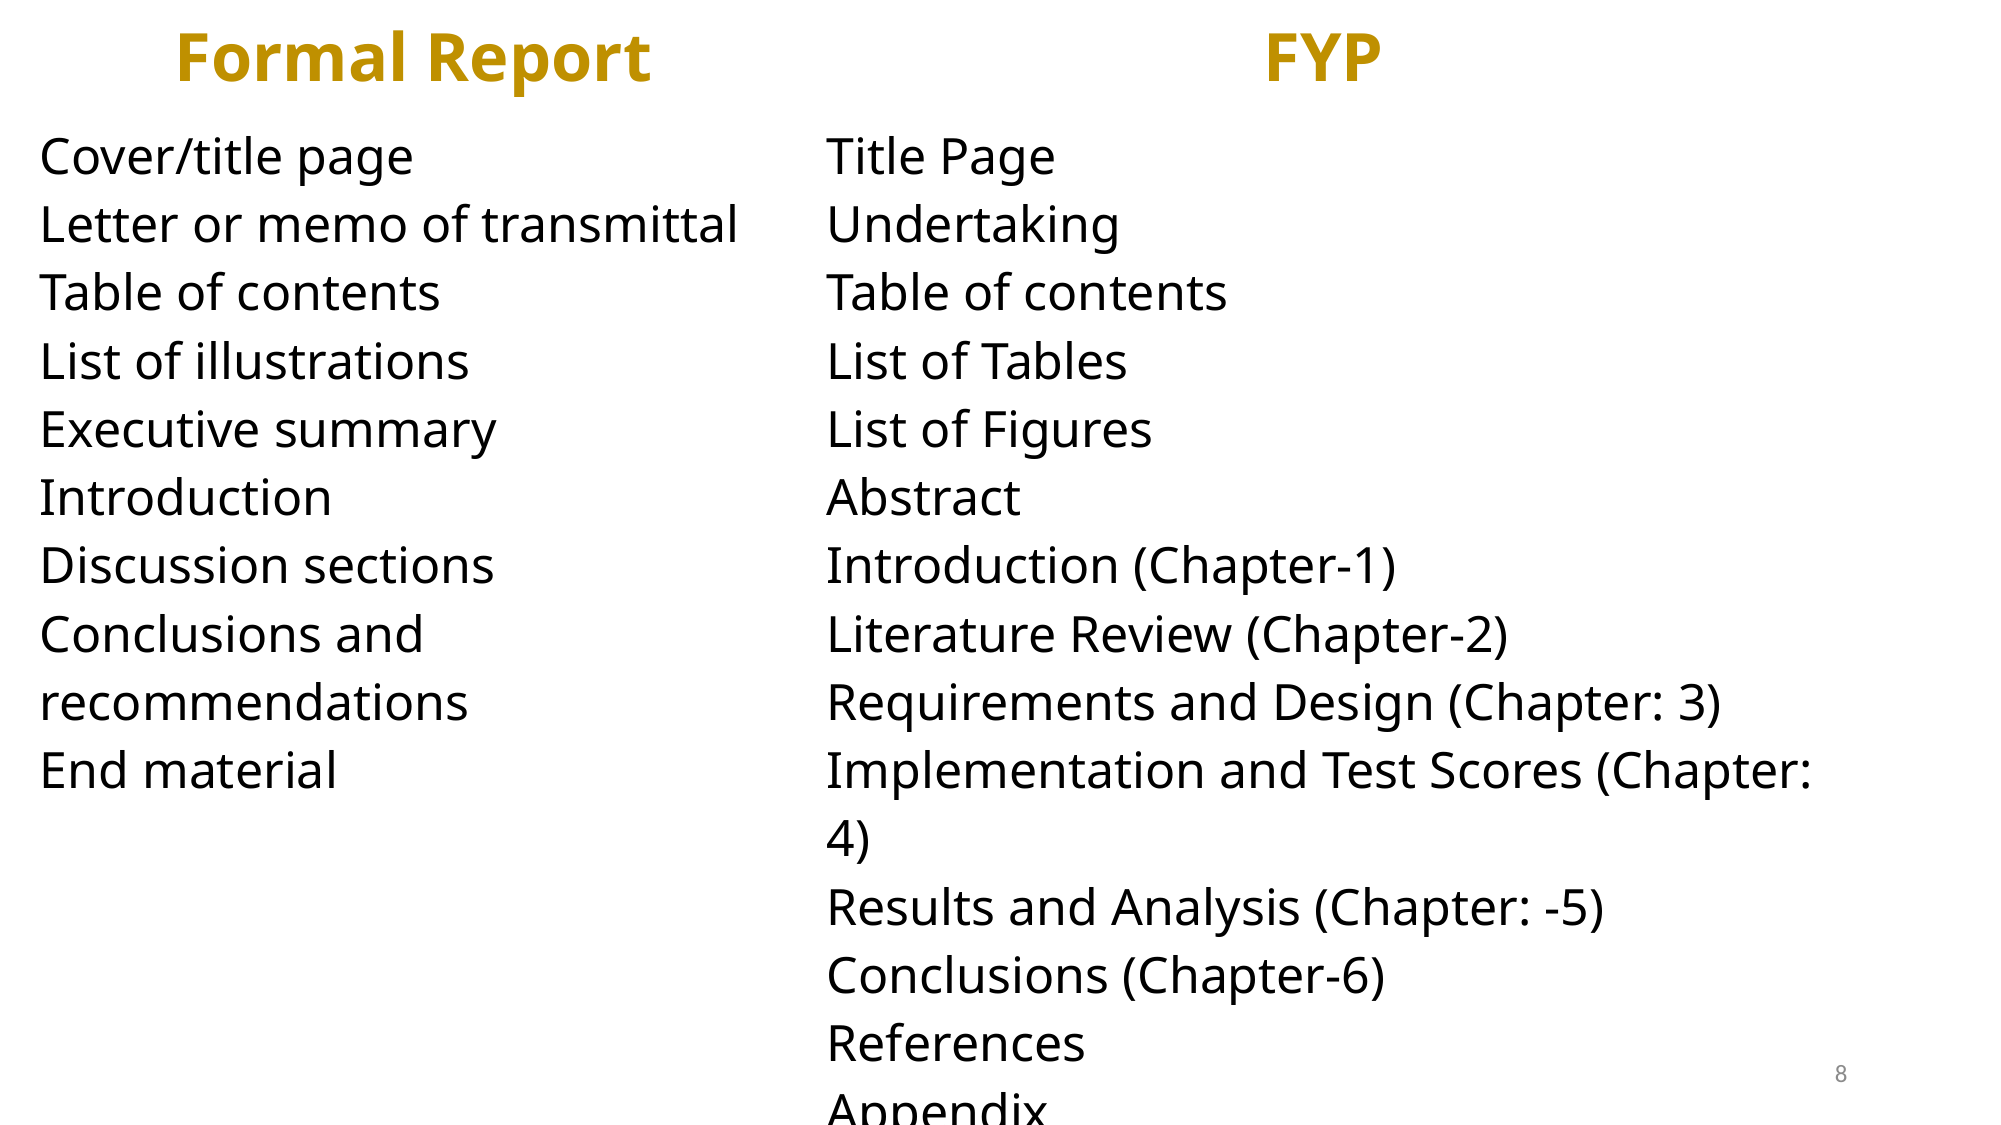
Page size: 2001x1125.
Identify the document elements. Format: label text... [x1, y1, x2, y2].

table_cell Cover/title page Letter or memo of transmittal Table of contents List of illustrations Executive summary Introduction Discussion sections Conclusions and recommendations End material [20, 111, 807, 1125]
table_header Formal Report [20, 0, 807, 111]
slide_number 8 [1841, 1042, 1863, 1103]
table_cell Title Page Undertaking Table of contents List of Tables List of Figures Abstract Introduction (Chapter-1) Literature Review (Chapter-2) Requirements and Design (Chapter: 3) Implementation and Test Scores (Chapter: 4) Results and Analysis (Chapter: -5) Conclusions (Chapter-6) References Appendix [807, 111, 1841, 1125]
table_header FYP [807, 0, 1841, 111]
